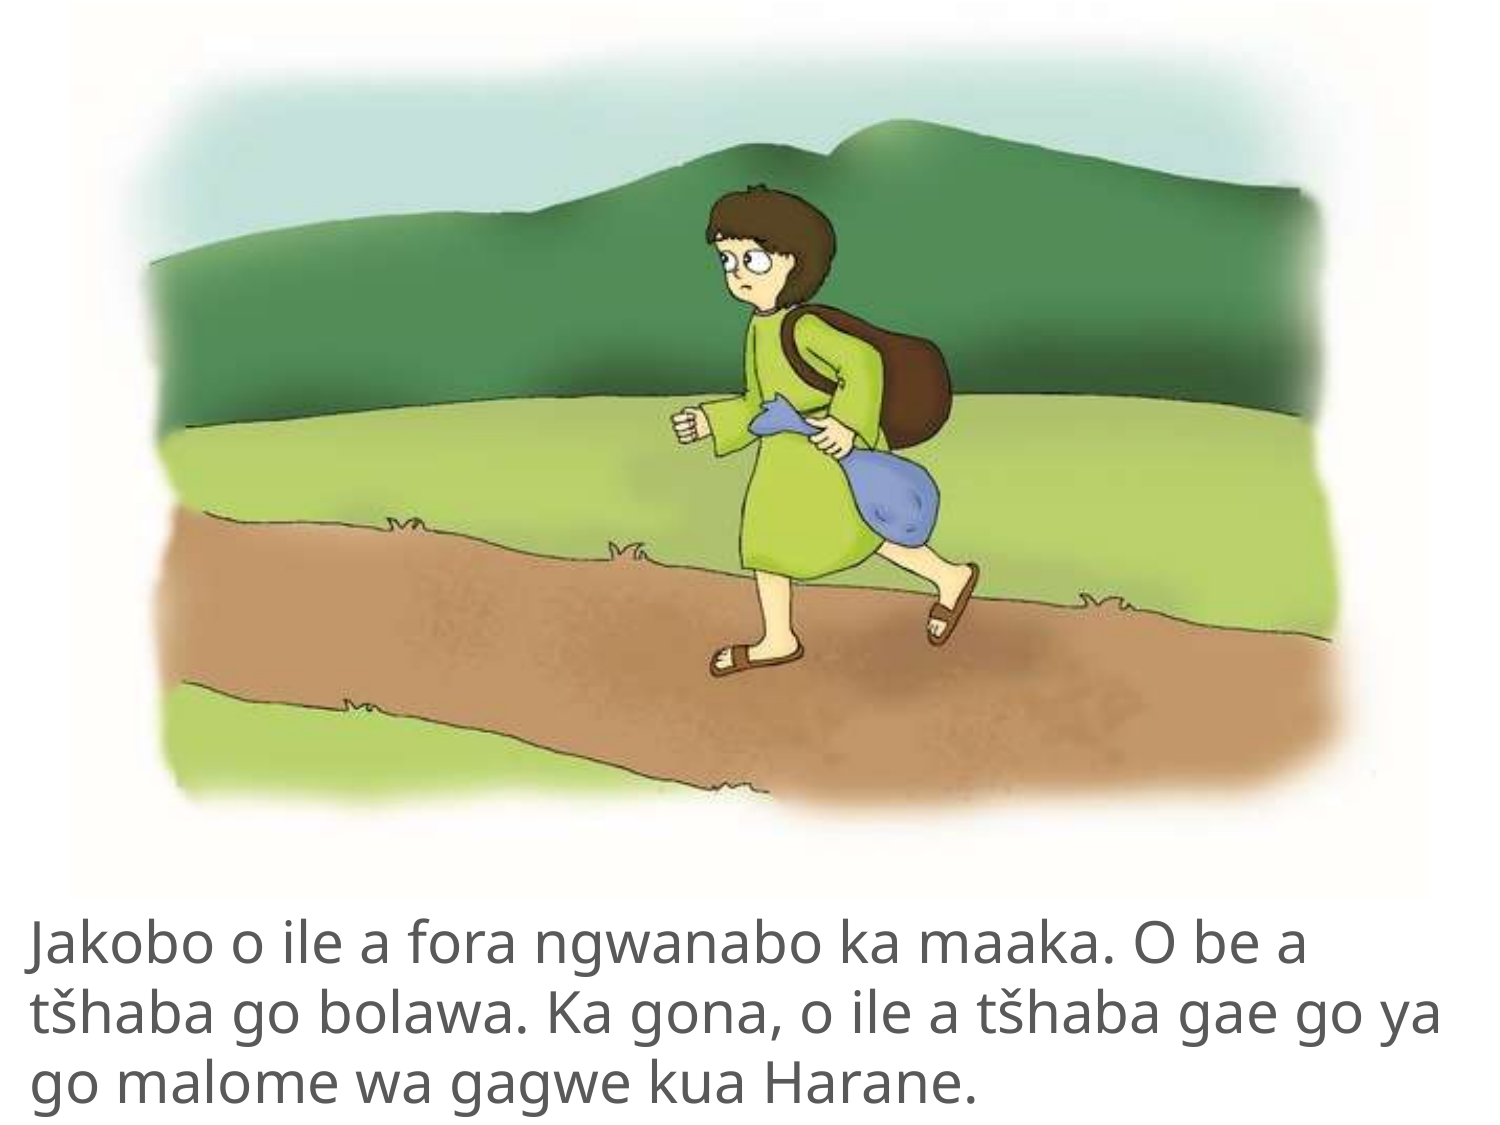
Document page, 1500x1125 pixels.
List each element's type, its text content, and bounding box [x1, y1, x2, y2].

picture [69, 1, 1431, 899]
text_box Jakobo o ile a fora ngwanabo ka maaka. O be a tšhaba go bolawa. Ka gona, o ile a tšhaba gae go ya go malome wa gagwe kua Harane. [14, 897, 1486, 1123]
